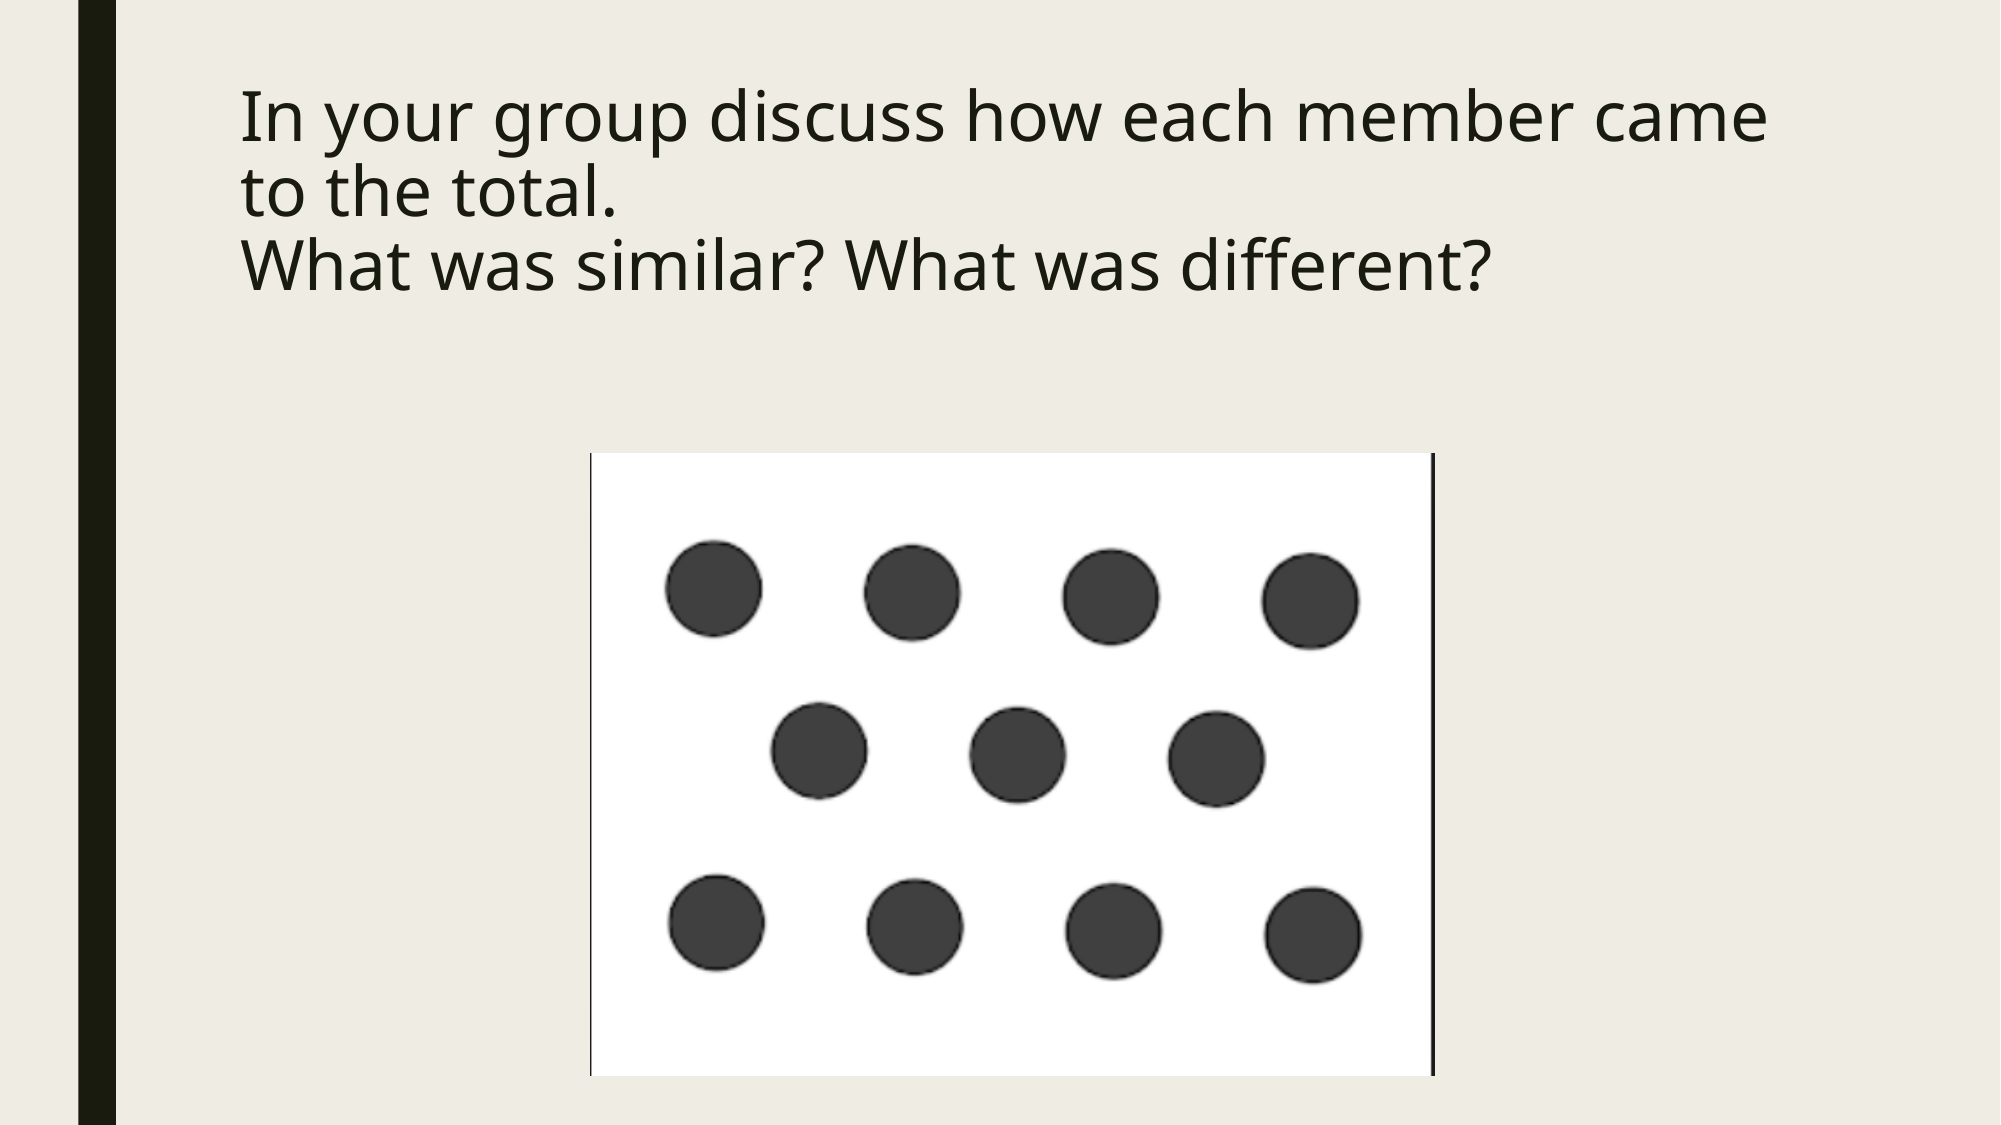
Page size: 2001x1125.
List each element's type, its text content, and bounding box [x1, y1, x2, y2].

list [590, 453, 1435, 1076]
title In your group discuss how each member came to the total. What was similar? What was different? [225, 74, 1800, 319]
